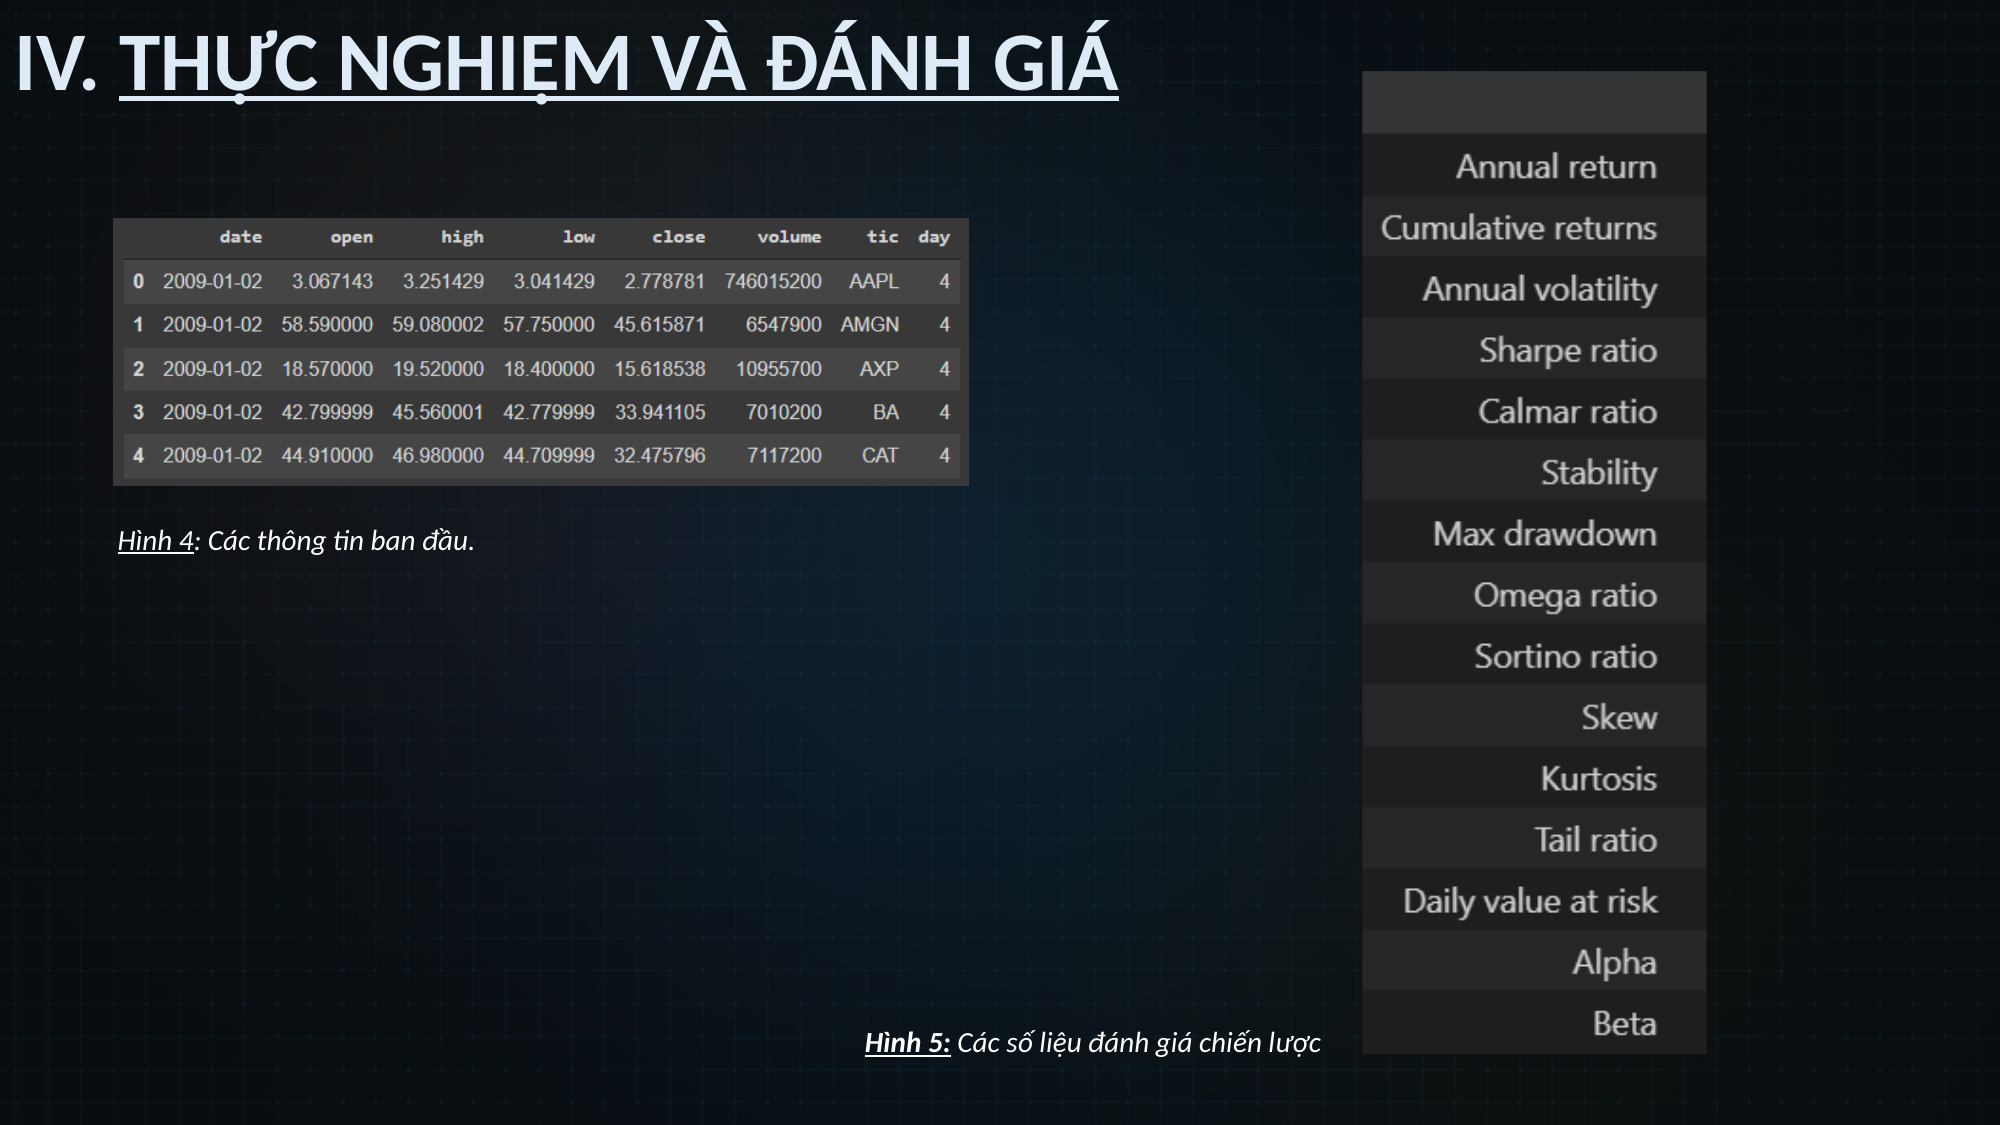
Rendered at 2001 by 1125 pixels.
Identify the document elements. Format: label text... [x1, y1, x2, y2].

picture [0, 0, 2000, 1125]
text_box Hình 4: Các thông tin ban đầu. [14, 511, 579, 564]
text_box Hình 5: Các số liệu đánh giá chiến lược [850, 1016, 1404, 1066]
text_box IV. THỰC NGHIỆM VÀ ĐÁNH GIÁ [0, 0, 1551, 115]
